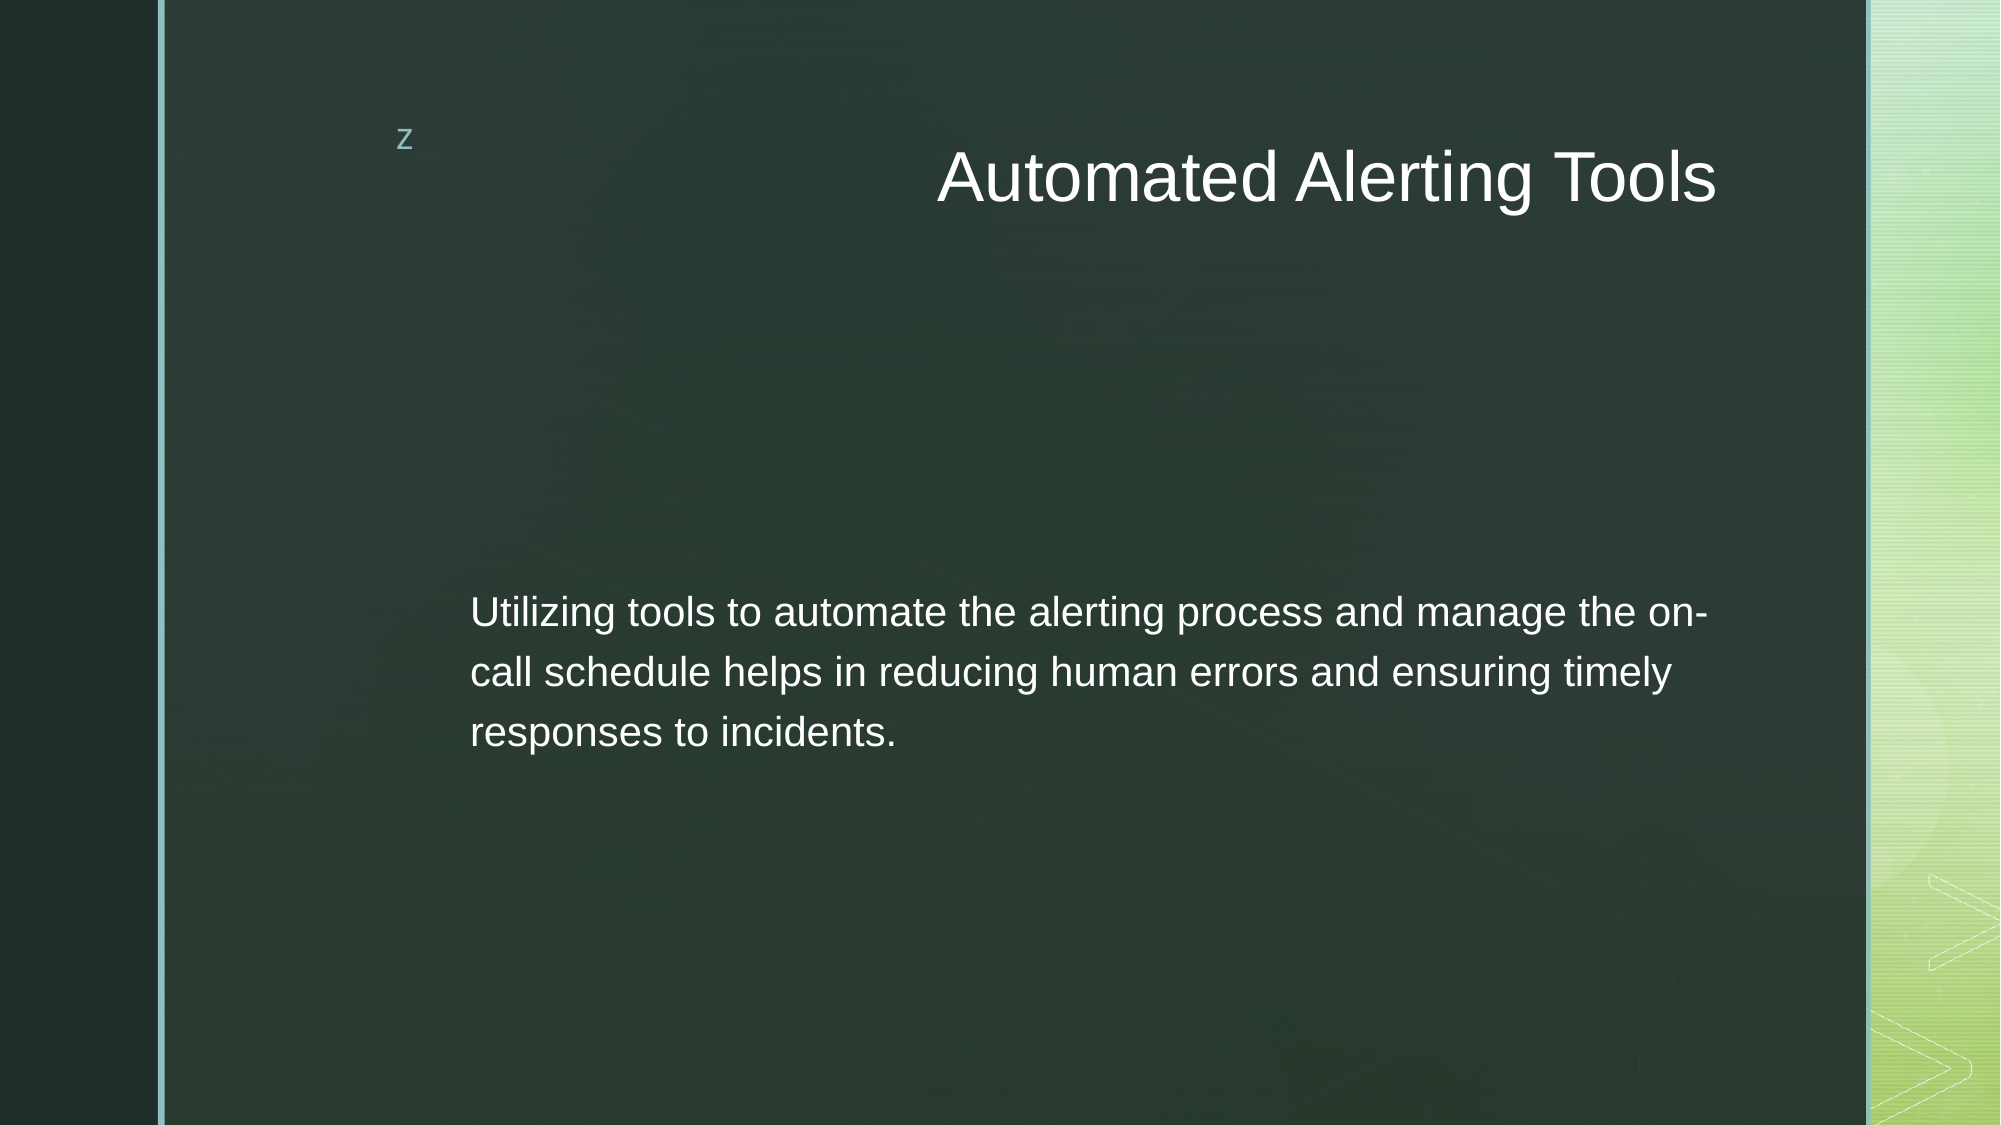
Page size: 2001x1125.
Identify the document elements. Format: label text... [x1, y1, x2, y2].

list Utilizing tools to automate the alerting process and manage the on-call schedule helps in reducing human errors and ensuring timely responses to incidents. [454, 336, 1734, 993]
title Automated Alerting Tools [428, 132, 1734, 310]
picture [1871, 0, 2001, 1125]
